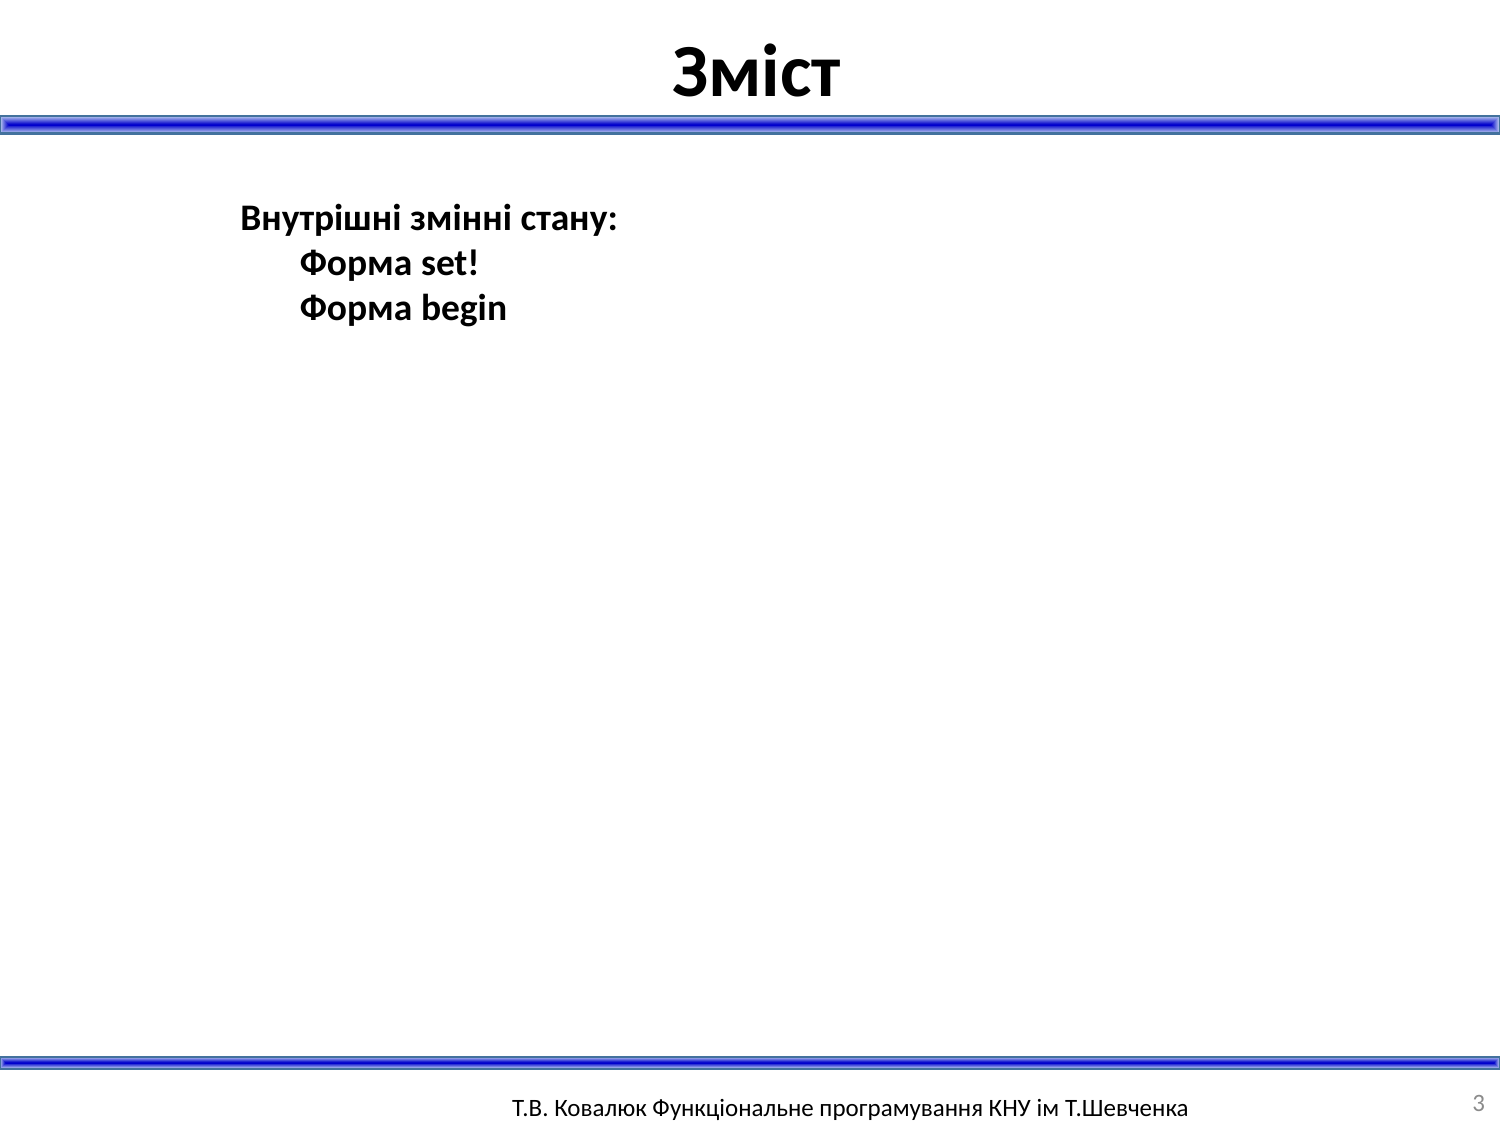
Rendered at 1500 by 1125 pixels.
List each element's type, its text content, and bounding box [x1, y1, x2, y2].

text_box Внутрішні змінні стану: Форма set! Форма begin [225, 185, 1271, 425]
text_box [0, 127, 1500, 643]
slide_number 3 [1396, 1077, 1500, 1125]
text_box Зміст [657, 14, 857, 120]
